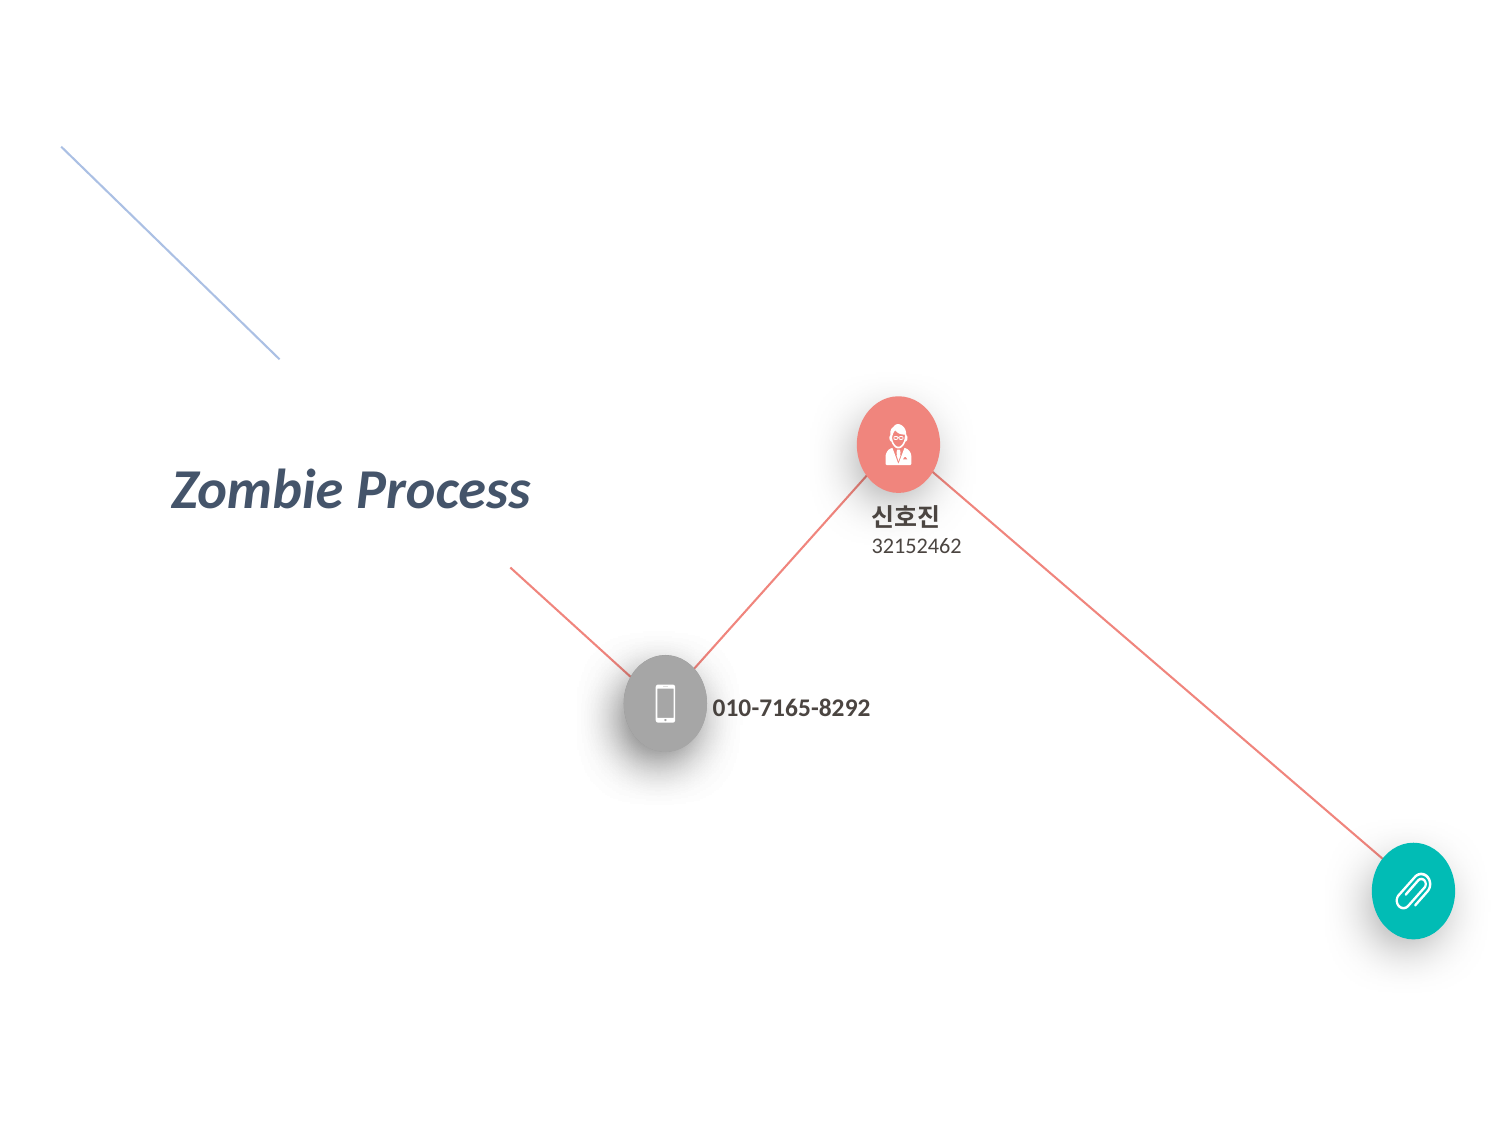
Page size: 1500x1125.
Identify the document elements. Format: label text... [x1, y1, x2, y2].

text_box 010-7165-8292 [719, 683, 887, 729]
text_box [952, 488, 960, 494]
text_box [622, 654, 709, 754]
text_box [1370, 841, 1457, 941]
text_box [885, 424, 912, 466]
text_box [60, 145, 281, 361]
text_box [1395, 872, 1432, 910]
text_box [655, 684, 676, 723]
text_box Zombie Process [25, 411, 697, 528]
text_box [509, 505, 1371, 865]
text_box [855, 395, 942, 494]
text_box 신호진 32152462 [856, 494, 1051, 566]
